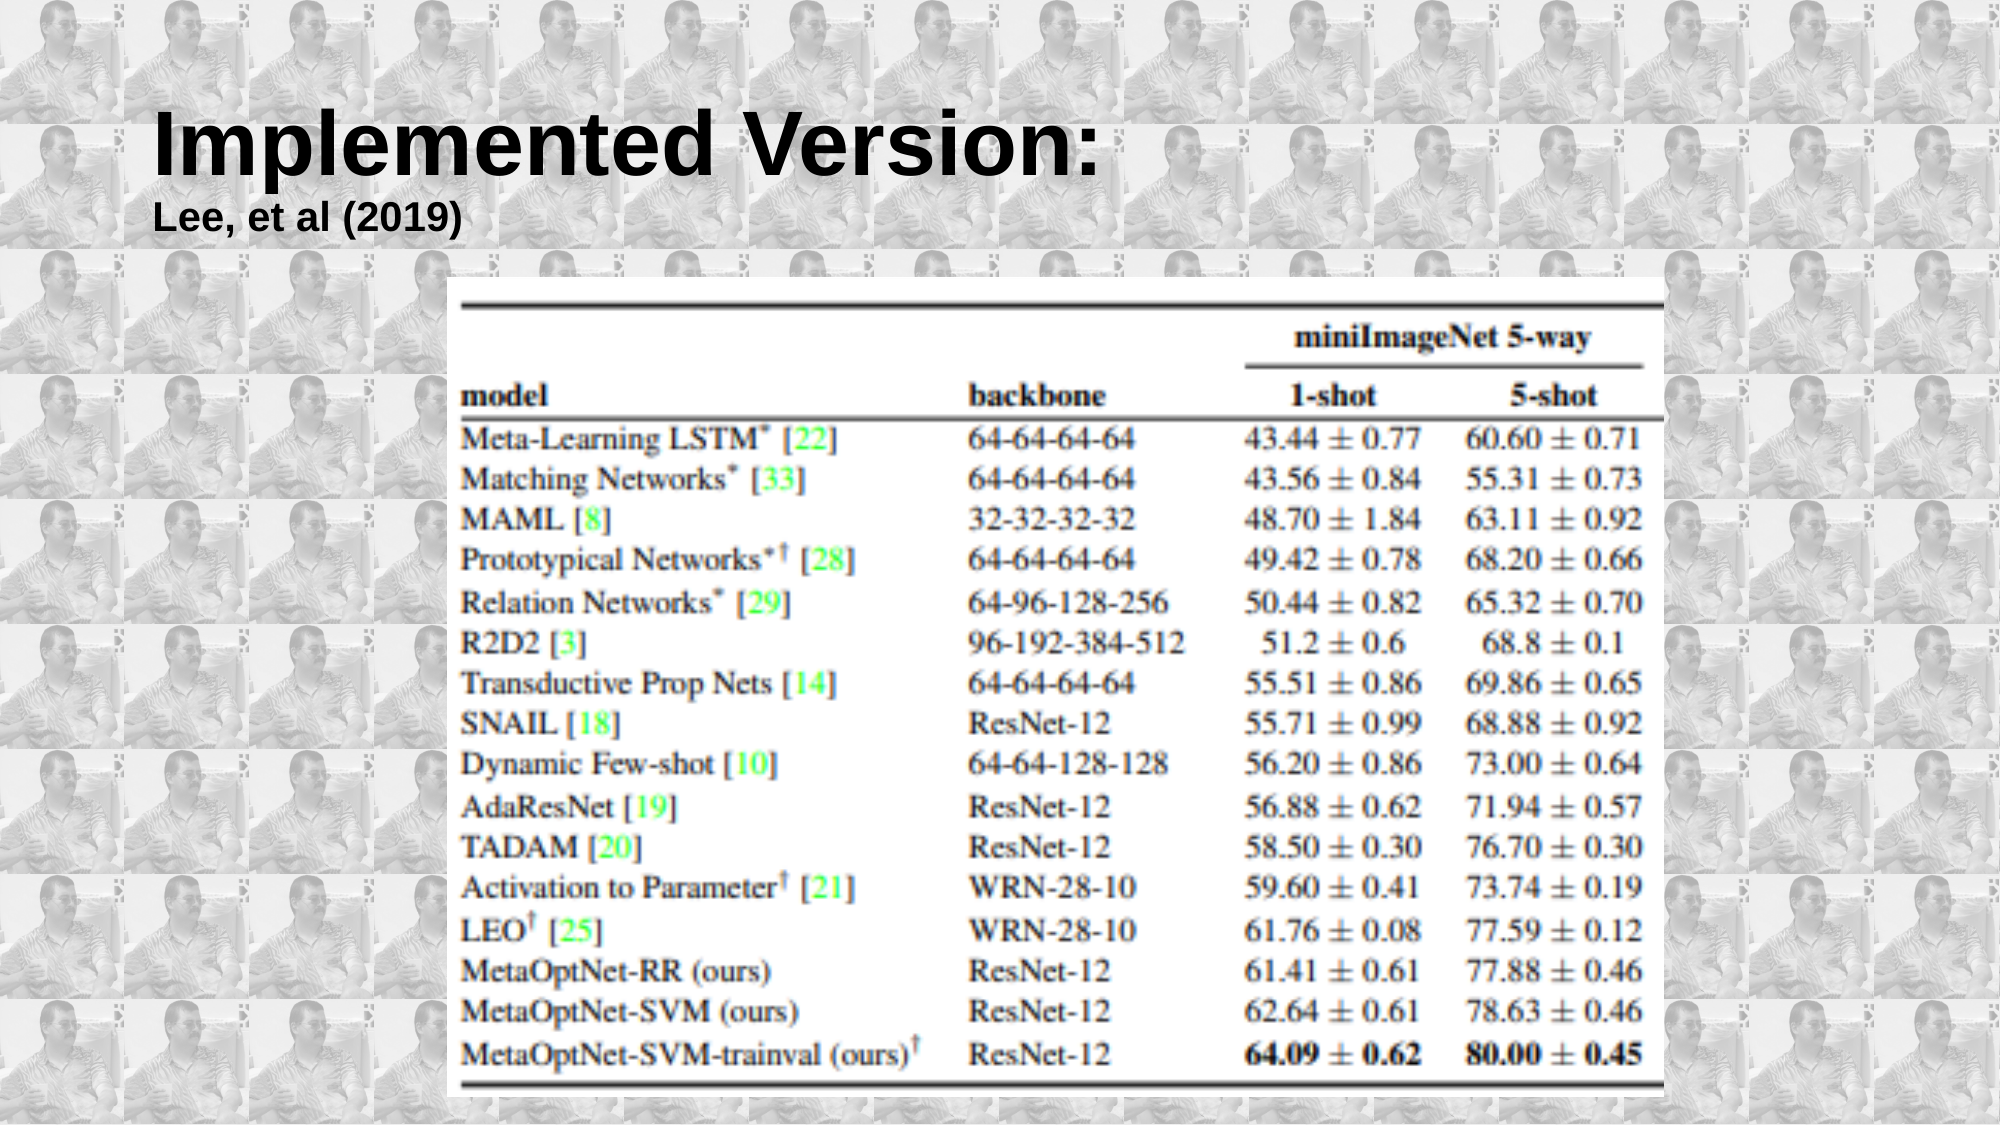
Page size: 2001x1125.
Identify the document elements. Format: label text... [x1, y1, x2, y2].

title Implemented Version: Lee, et al (2019) [137, 59, 1863, 278]
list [447, 277, 1664, 1097]
